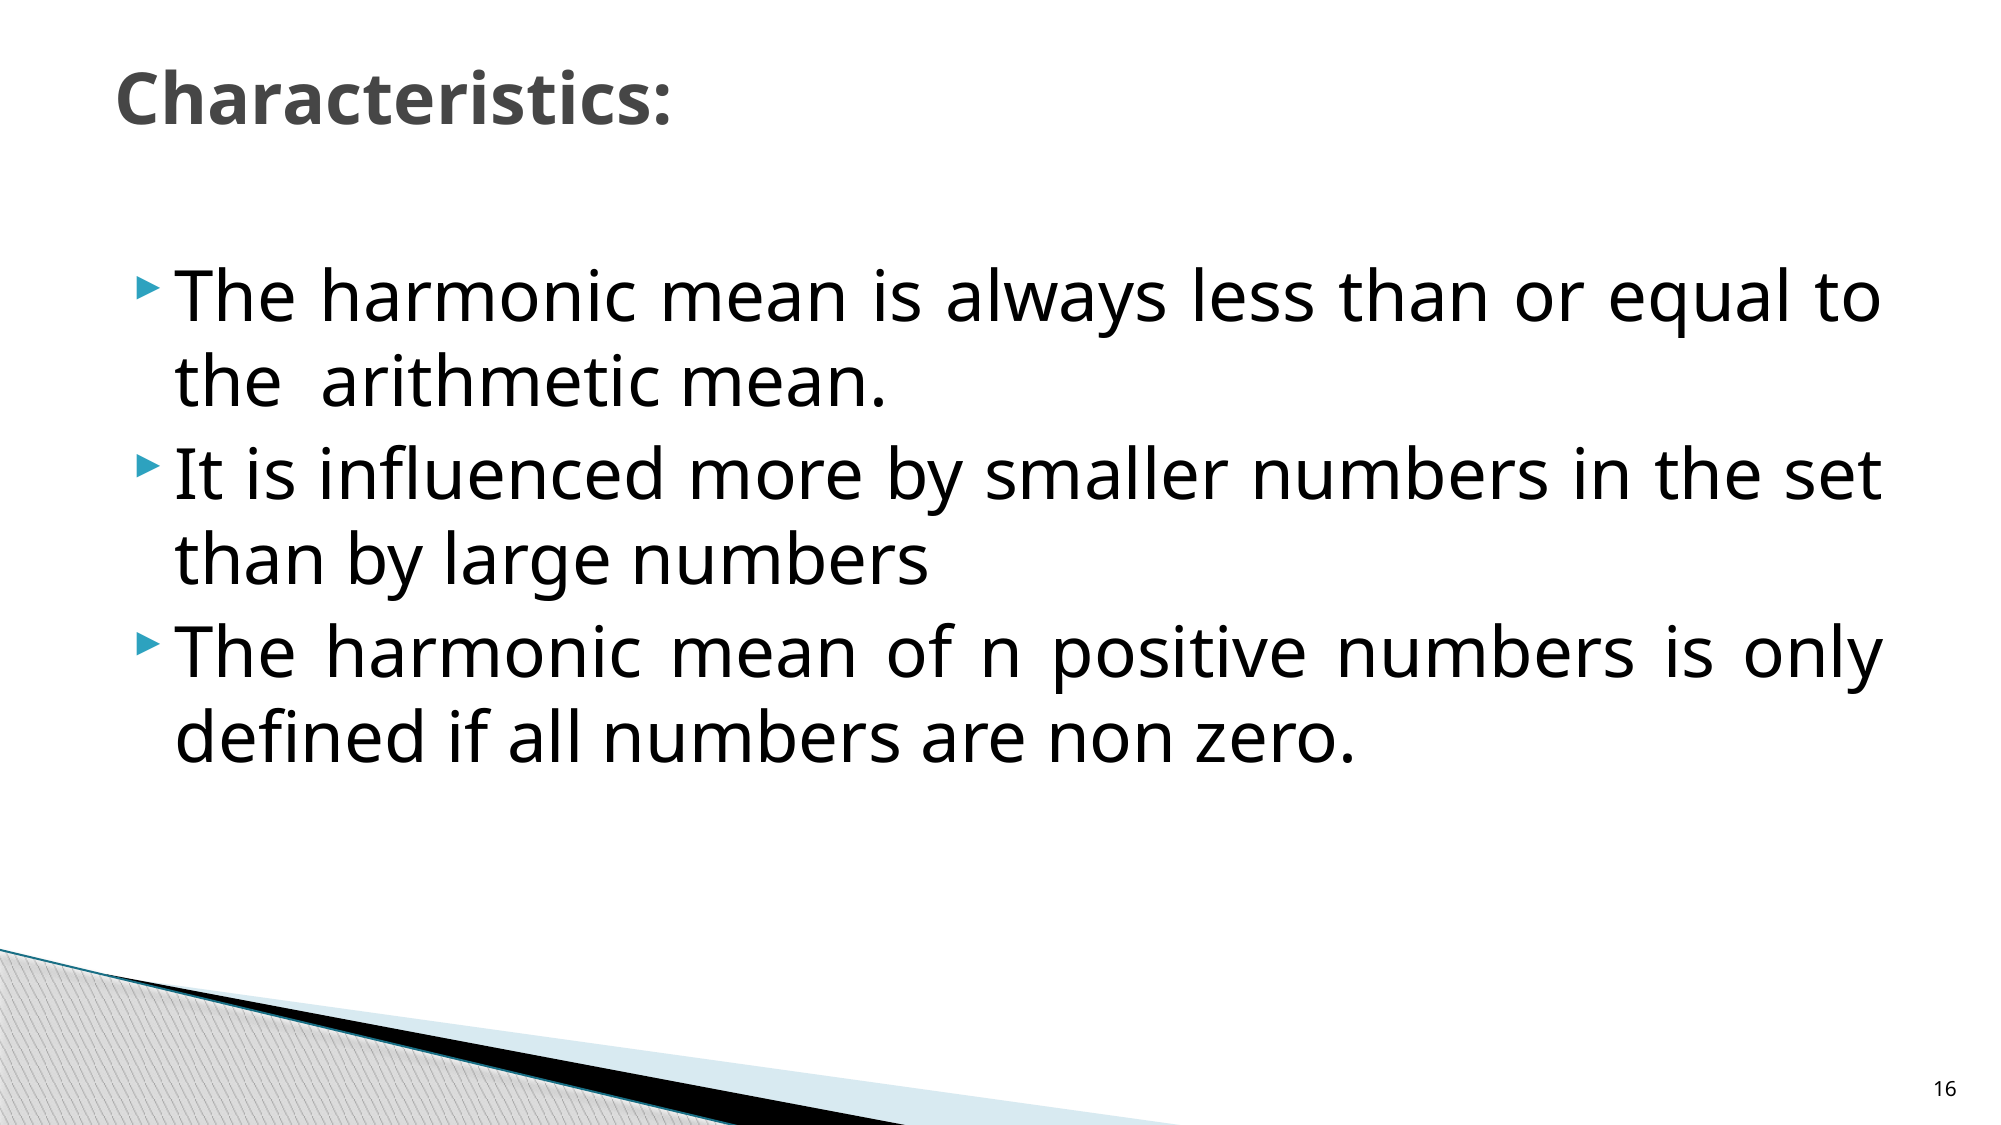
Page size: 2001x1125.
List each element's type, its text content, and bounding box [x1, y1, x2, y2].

slide_number 16 [1891, 1051, 1972, 1112]
list The harmonic mean is always less than or equal to the arithmetic mean. It is influenced more by smaller numbers in the set than by large numbers The harmonic mean of n positive numbers is only defined if all numbers are non zero. [99, 243, 1900, 986]
title Characteristics: [99, 45, 1900, 233]
